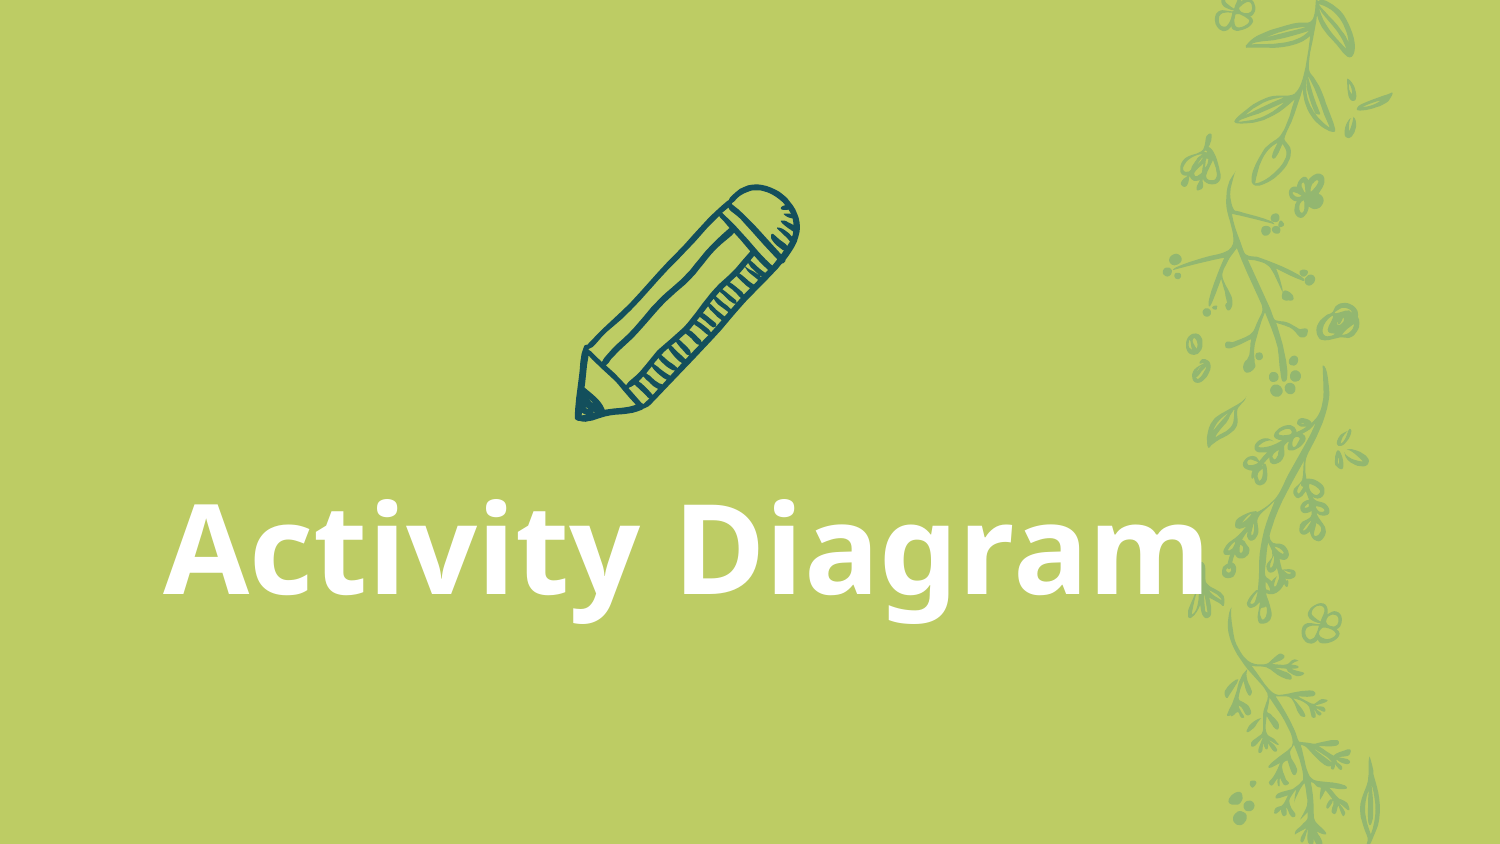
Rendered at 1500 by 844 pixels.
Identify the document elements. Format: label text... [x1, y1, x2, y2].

title Activity Diagram [148, 472, 1313, 635]
text_box [574, 184, 800, 422]
